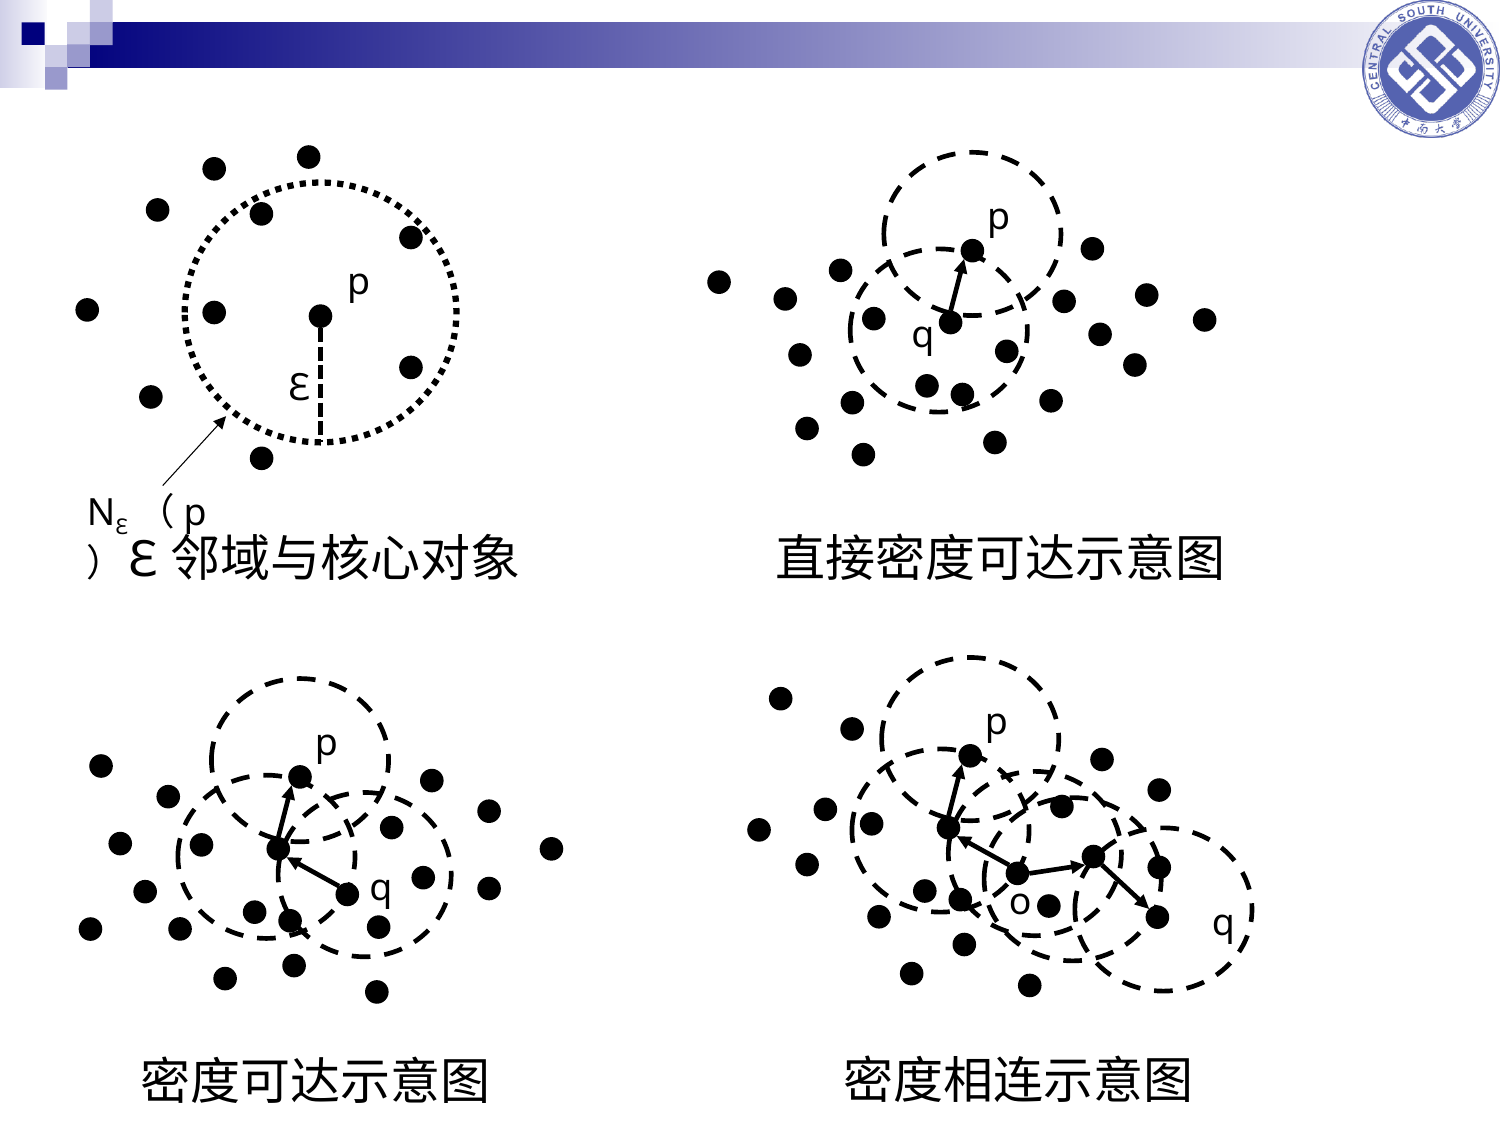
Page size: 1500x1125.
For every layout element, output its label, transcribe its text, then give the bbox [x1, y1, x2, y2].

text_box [78, 678, 564, 1004]
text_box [747, 657, 1253, 998]
text_box ℇ邻域与核心对象 [114, 518, 684, 594]
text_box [72, 145, 457, 541]
text_box 密度可达示意图 [125, 1041, 604, 1117]
text_box 直接密度可达示意图 [760, 519, 1257, 594]
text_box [707, 152, 1217, 467]
text_box 密度相连示意图 [828, 1041, 1270, 1116]
picture [1362, 0, 1500, 138]
